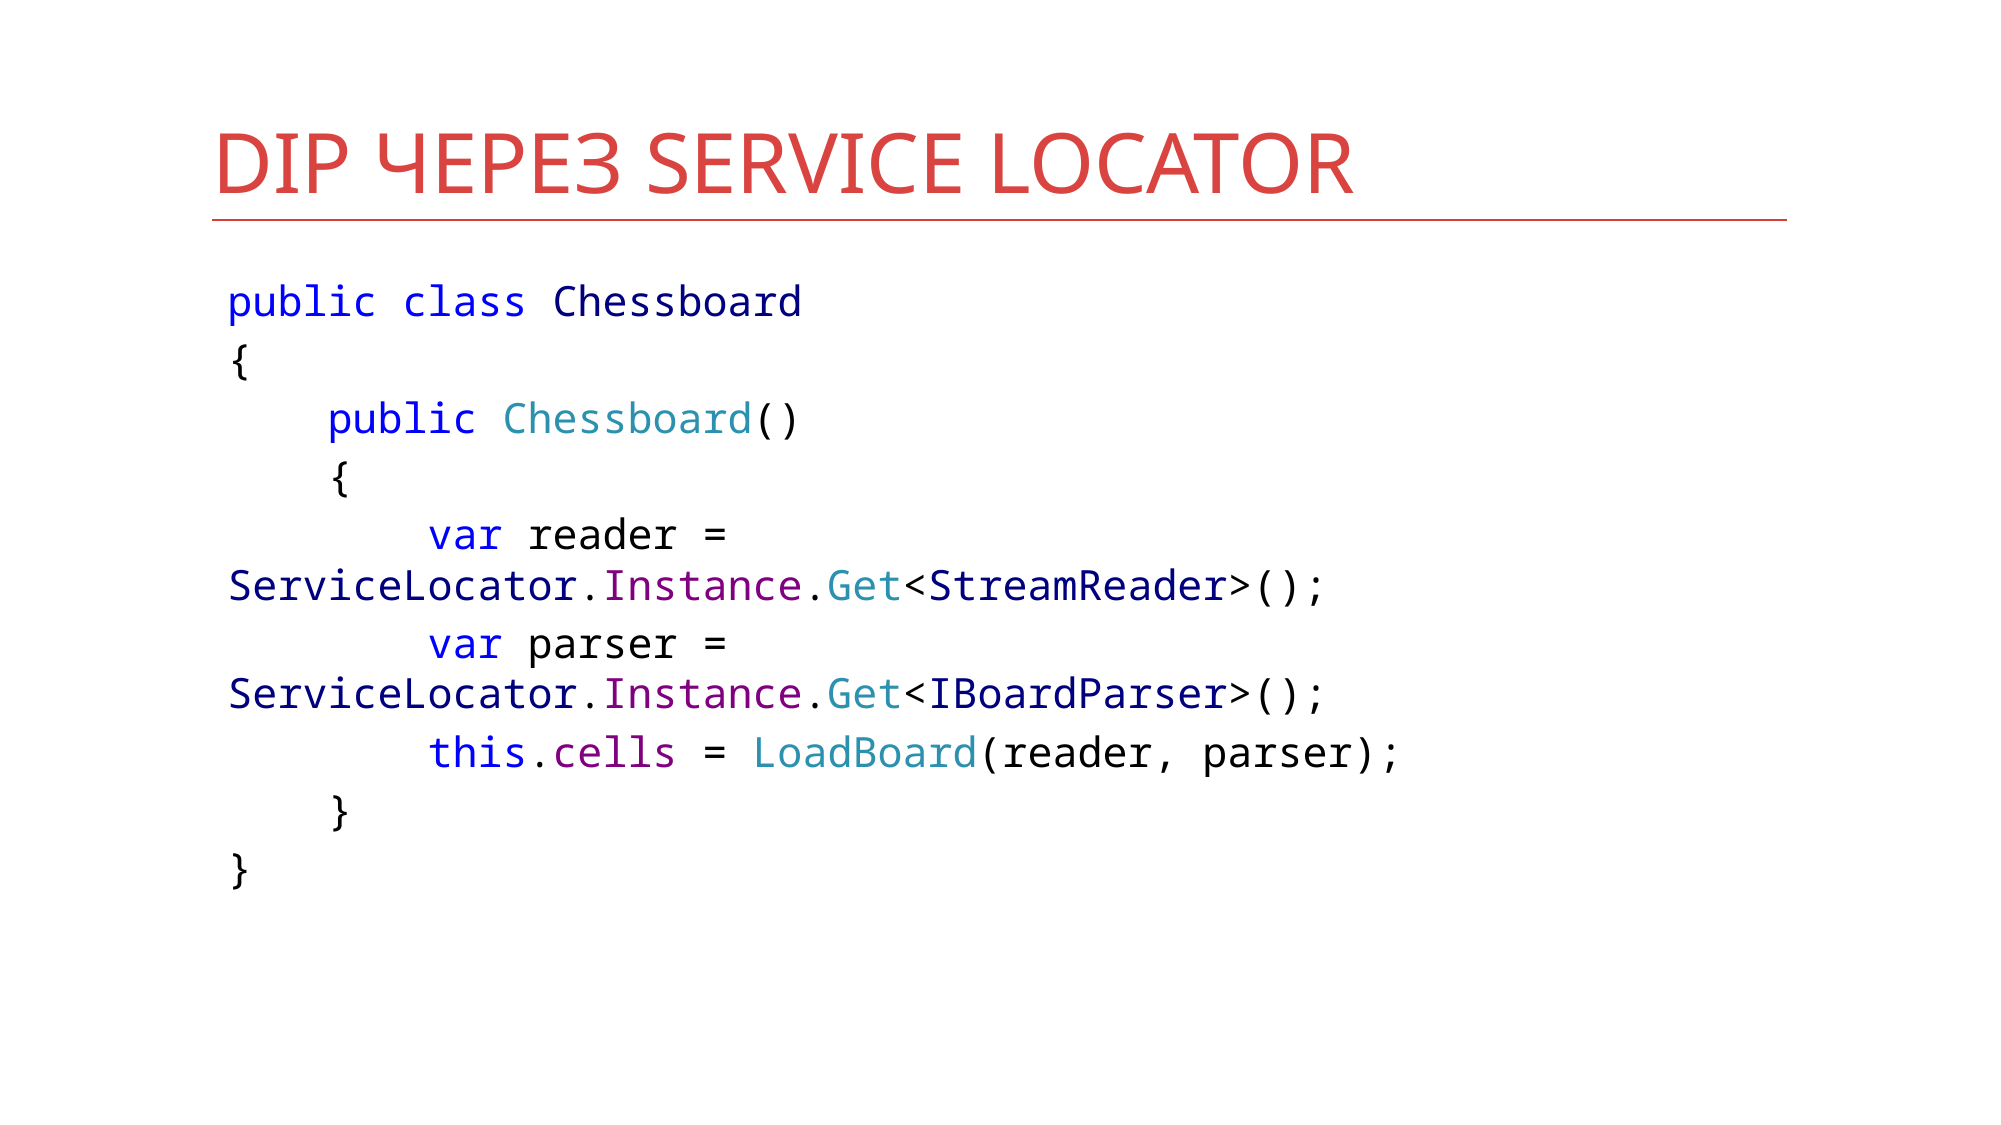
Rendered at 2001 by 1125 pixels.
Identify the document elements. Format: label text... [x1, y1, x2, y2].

list public class Chessboard { public Chessboard() { var reader = ServiceLocator.Instance.Get<StreamReader>(); var parser = ServiceLocator.Instance.Get<IBoardParser>(); this.cells = LoadBoard(reader, parser); } } [212, 267, 1788, 1035]
title DIP через SERVICE LOCATOR [212, 90, 1788, 220]
